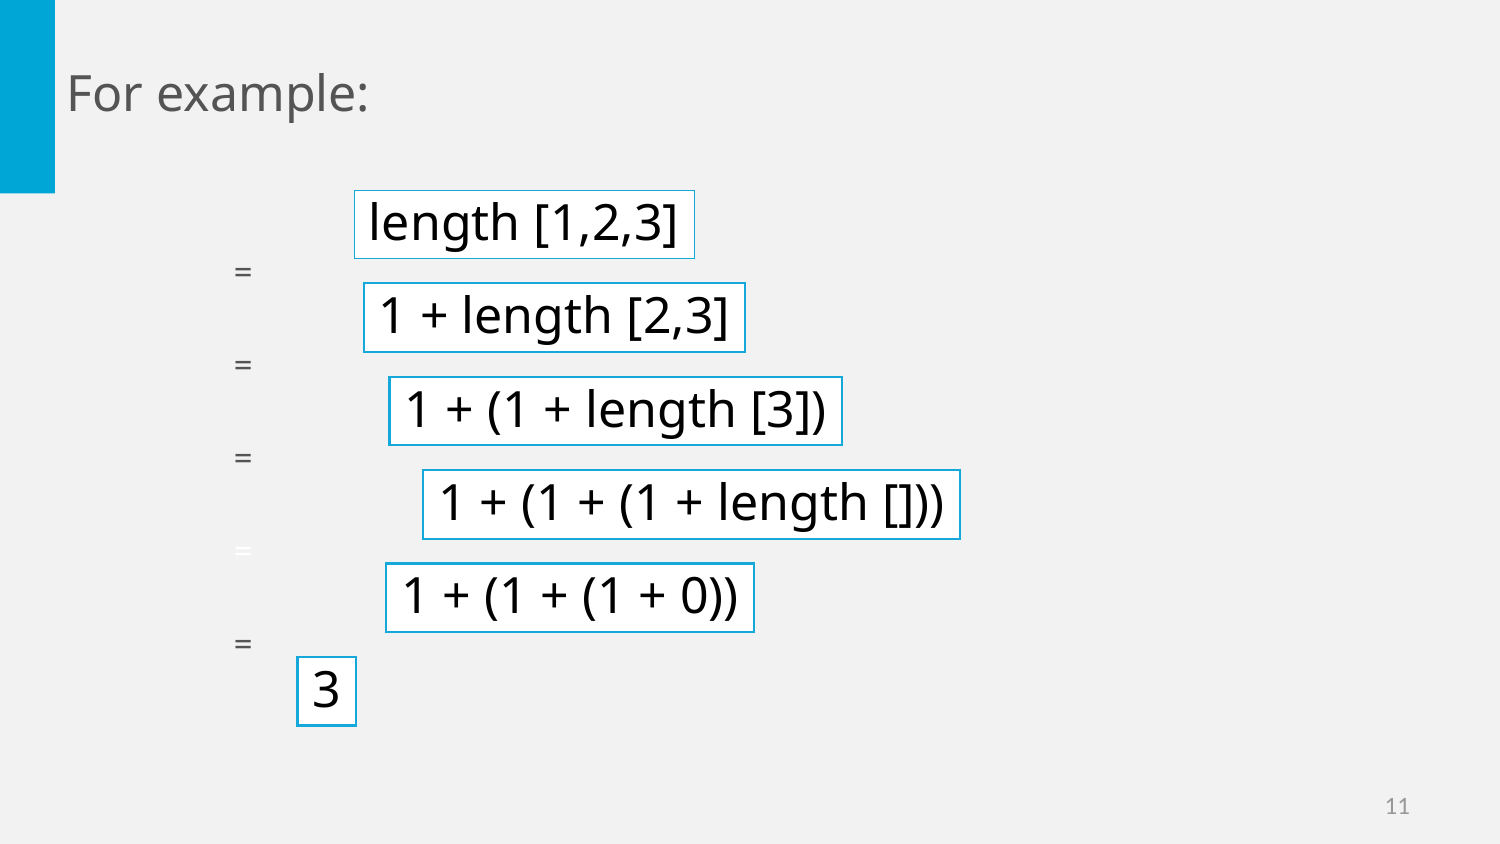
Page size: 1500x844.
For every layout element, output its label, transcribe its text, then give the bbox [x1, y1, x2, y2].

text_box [218, 518, 844, 634]
slide_number 11 [1074, 782, 1425, 827]
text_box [218, 611, 358, 727]
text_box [218, 332, 936, 424]
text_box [218, 239, 814, 331]
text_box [218, 425, 1088, 540]
text_box length [1,2,3] [354, 190, 695, 237]
text_box For example: [51, 54, 386, 129]
